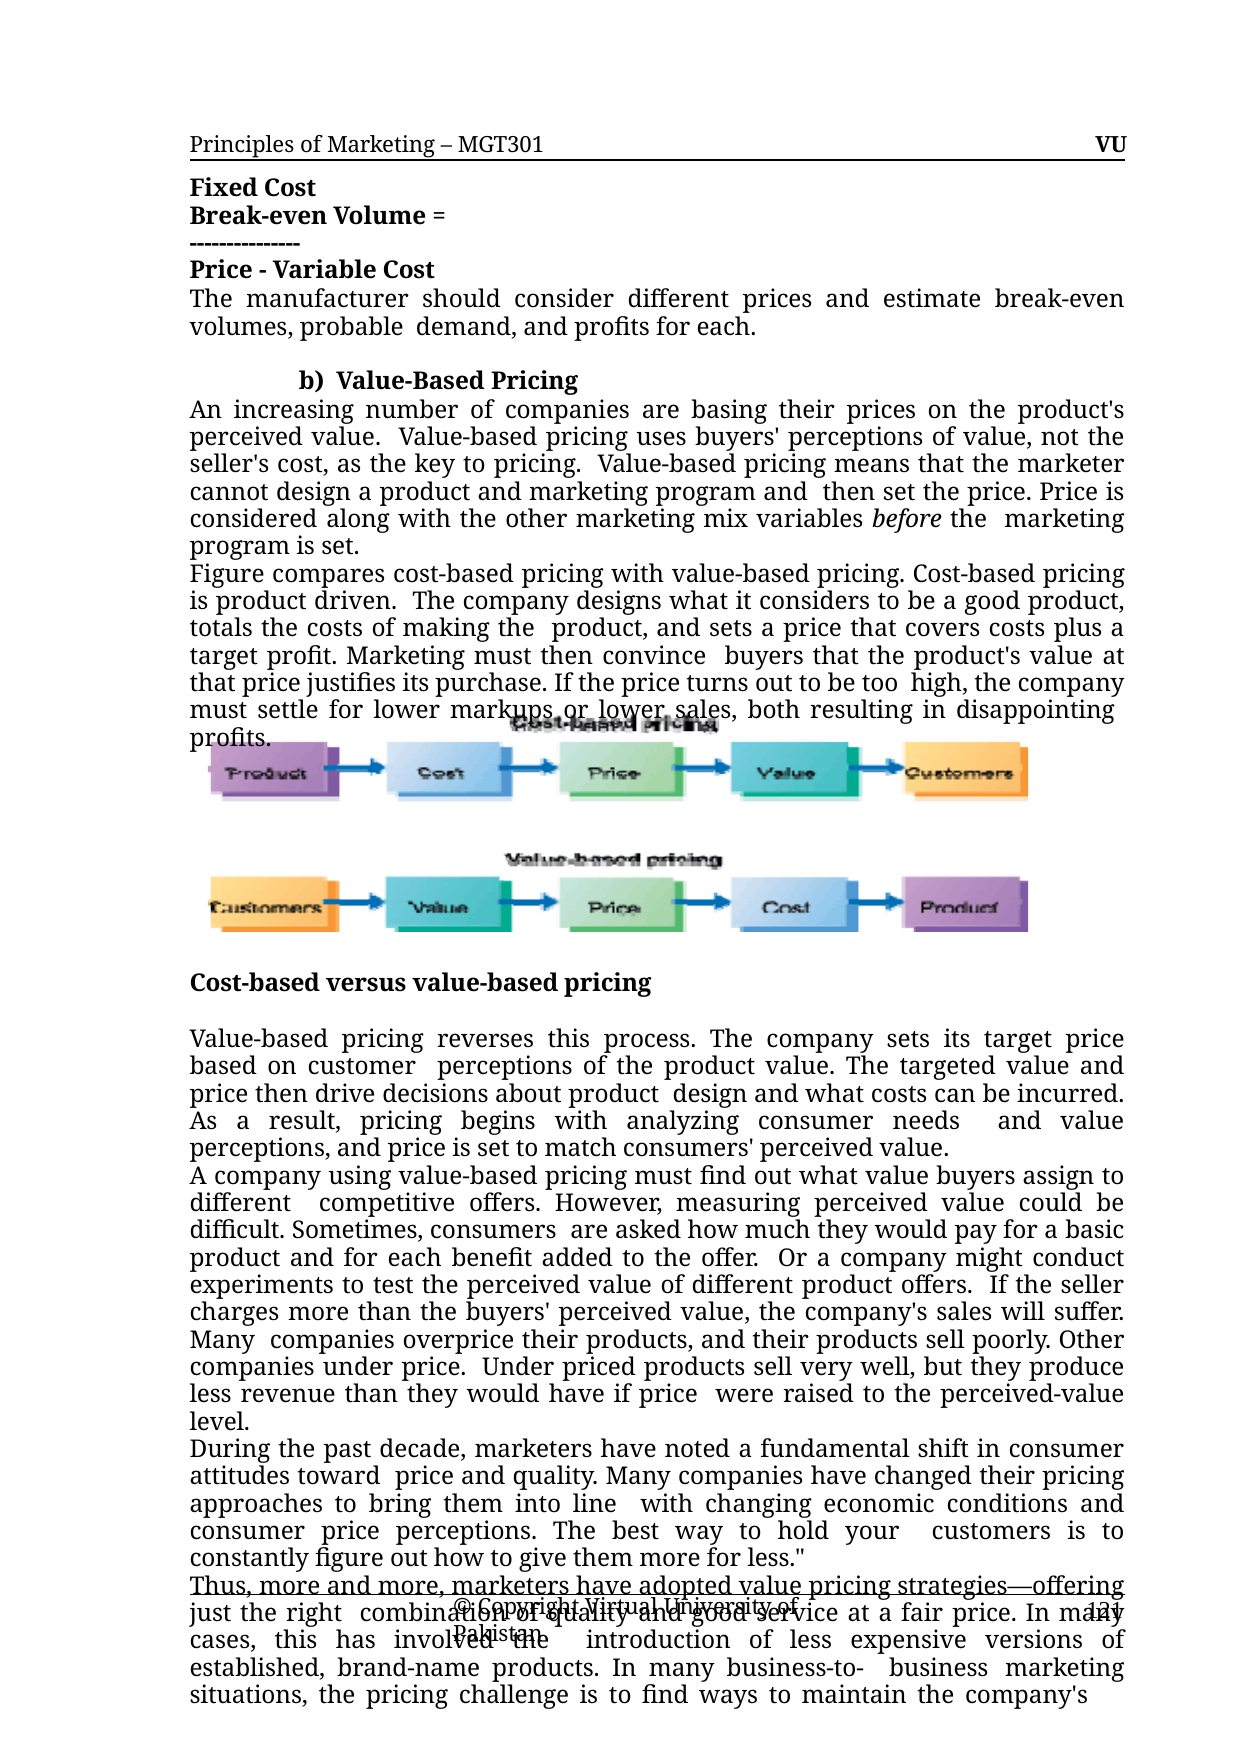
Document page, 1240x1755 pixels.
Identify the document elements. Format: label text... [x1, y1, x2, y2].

text_box [207, 752, 1029, 932]
text_box Principles of Marketing – MGT301 VU Fixed Cost Break-even Volume = --------------- Price - Variable Cost The manufacturer should consider different prices and estimate break-even volumes, probable demand, and profits for each. b) Value-Based Pricing An increasing number of companies are basing their prices on the product's perceived value. Value-based pricing uses buyers' perceptions of value, not the seller's cost, as the key to pricing. Value-based pricing means that the marketer cannot design a product and marketing program and then set the price. Price is considered along with the other marketing mix variables before the marketing program is set. Figure compares cost-based pricing with value-based pricing. Cost-based pricing is product driven. The company designs what it considers to be a good product, totals the costs of making the product, and sets a price that covers costs plus a target profit. Marketing must then convince buyers that the product's value at that price justifies its purchase. If the price turns out to be too high, the company must settle for lower markups or lower sales, both resulting in disappointing profits. [187, 130, 1128, 752]
text_box Cost-based versus value-based pricing Value-based pricing reverses this process. The company sets its target price based on customer perceptions of the product value. The targeted value and price then drive decisions about product design and what costs can be incurred. As a result, pricing begins with analyzing consumer needs and value perceptions, and price is set to match consumers' perceived value. A company using value-based pricing must find out what value buyers assign to different competitive offers. However, measuring perceived value could be difficult. Sometimes, consumers are asked how much they would pay for a basic product and for each benefit added to the offer. Or a company might conduct experiments to test the perceived value of different product offers. If the seller charges more than the buyers' perceived value, the company's sales will suffer. Many companies overprice their products, and their products sell poorly. Other companies under price. Under priced products sell very well, but they produce less revenue than they would have if price were raised to the perceived-value level. During the past decade, marketers have noted a fundamental shift in consumer attitudes toward price and quality. Many companies have changed their pricing approaches to bring them into line with changing economic conditions and consumer price perceptions. The best way to hold your customers is to constantly figure out how to give them more for less." Thus, more and more, marketers have adopted value pricing strategies—offering just the right combination of quality and good service at a fair price. In many cases, this has involved the introduction of less expensive versions of established, brand-name products. In many business-to- business marketing situations, the pricing challenge is to find ways to maintain the company's [187, 966, 1126, 1709]
